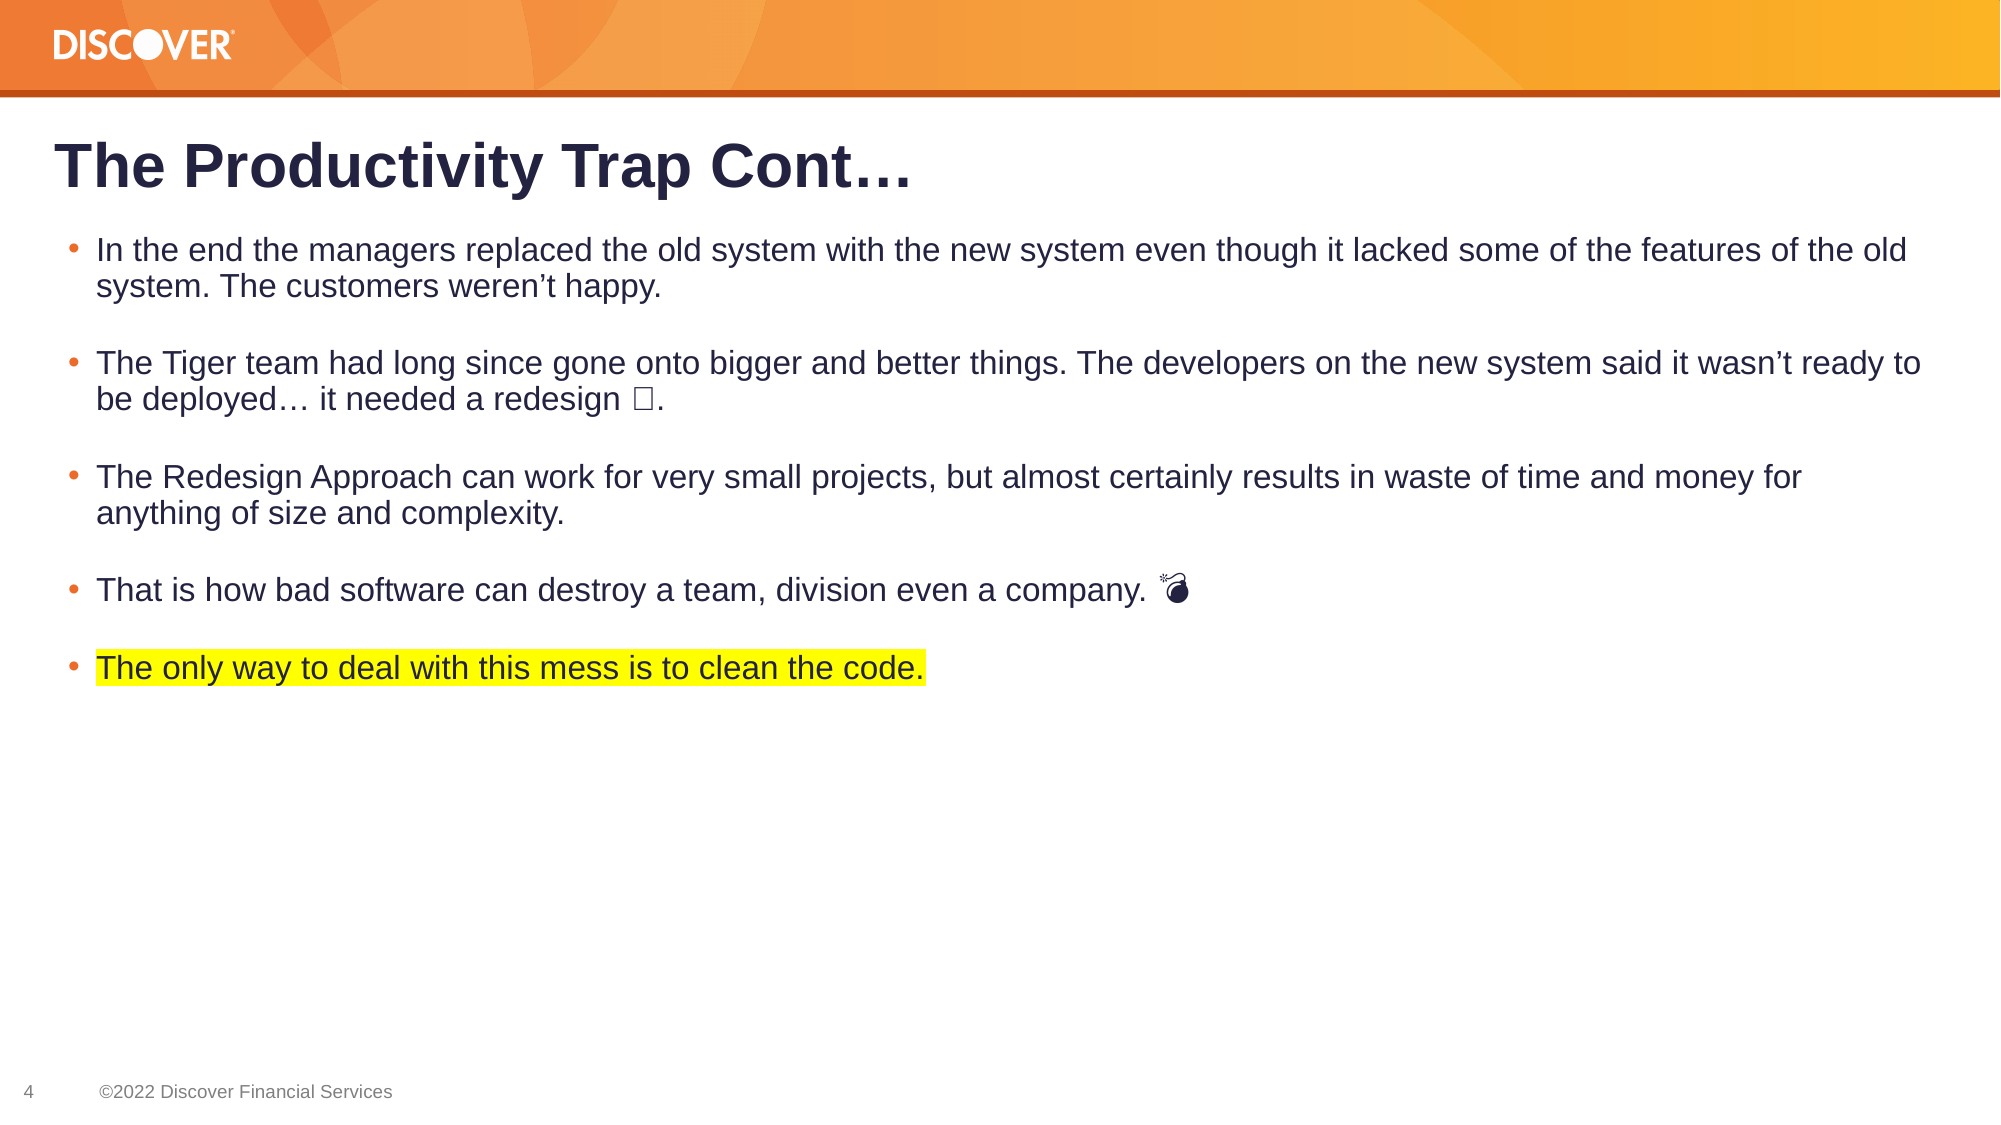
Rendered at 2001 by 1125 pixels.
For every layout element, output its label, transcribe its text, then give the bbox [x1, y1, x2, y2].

title The Productivity Trap Cont… [54, 97, 1945, 225]
list In the end the managers replaced the old system with the new system even though it lacked some of the features of the old system. The customers weren’t happy. The Tiger team had long since gone onto bigger and better things. The developers on the new system said it wasn’t ready to be deployed… it needed a redesign 🫣. The Redesign Approach can work for very small projects, but almost certainly results in waste of time and money for anything of size and complexity. That is how bad software can destroy a team, division even a company. 💣 The only way to deal with this mess is to clean the code. [53, 224, 1943, 1084]
picture [0, 0, 1795, 90]
